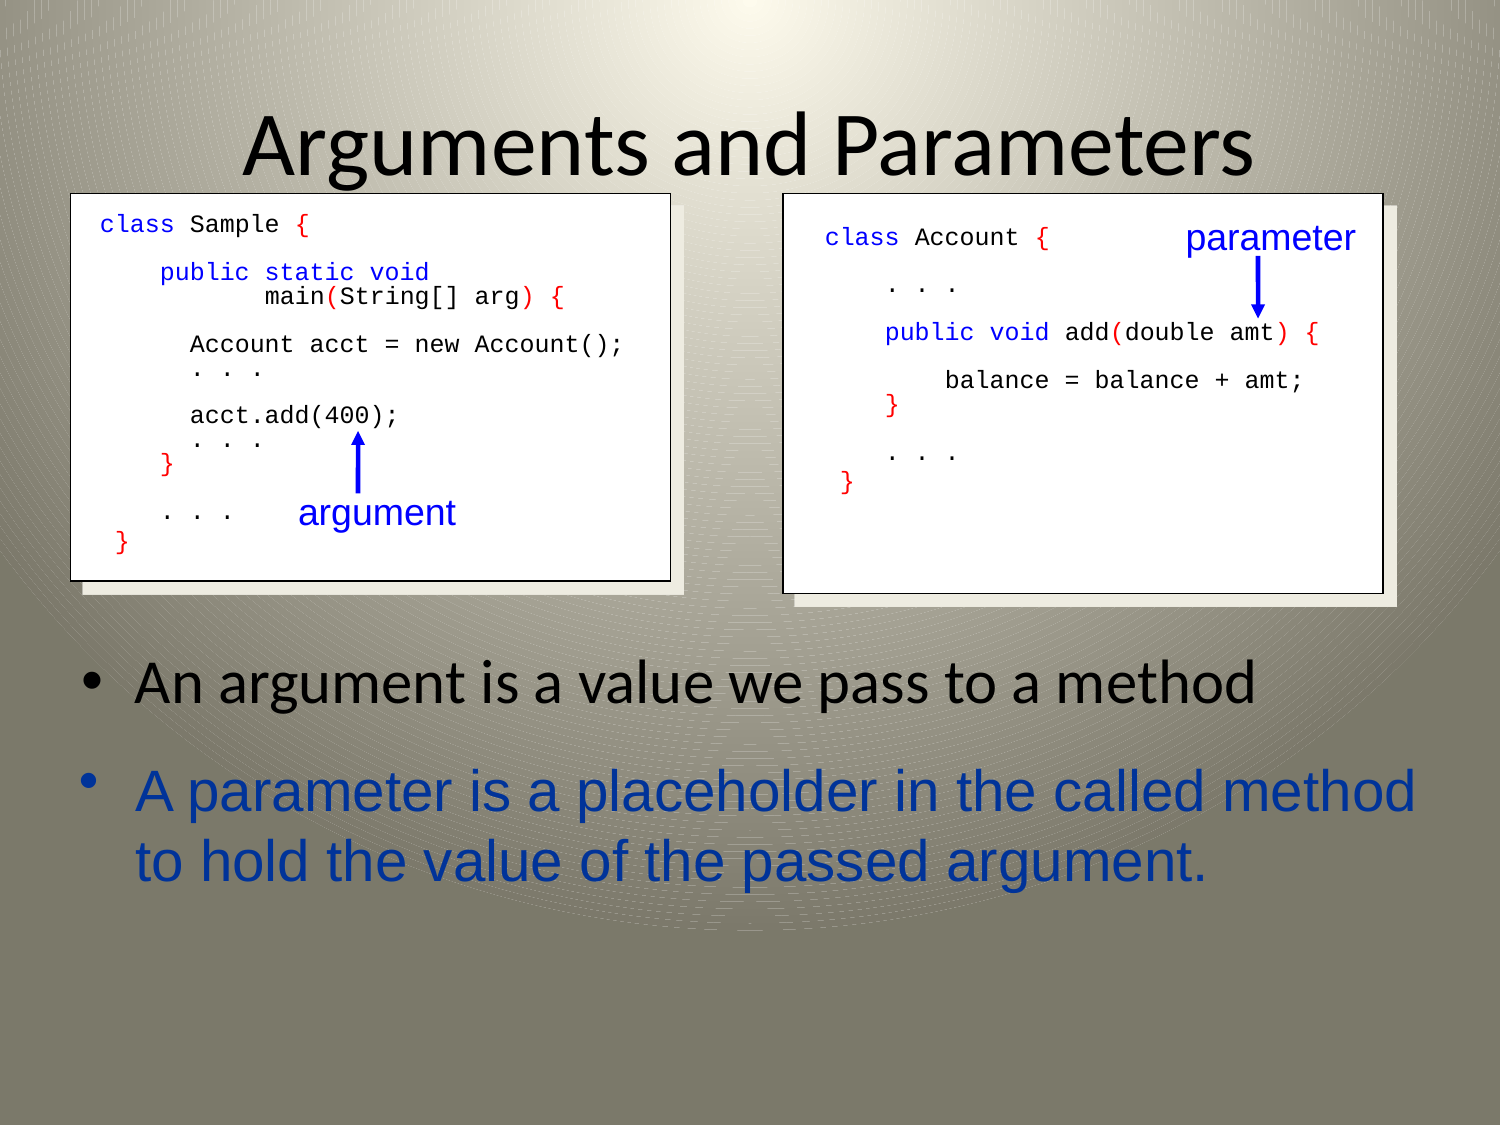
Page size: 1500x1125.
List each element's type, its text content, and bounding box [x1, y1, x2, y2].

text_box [1170, 205, 1372, 319]
text_box [783, 193, 1383, 594]
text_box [282, 430, 472, 542]
list An argument is a value we pass to a method [66, 642, 1467, 725]
text_box class Account { . . . public void add(double amt) { balance = balance + amt; } . . . } [809, 218, 1335, 503]
text_box class Sample { public static void main(String[] arg) { Account acct = new Account(); . . . acct.add(400); . . . } . . . } [85, 205, 640, 562]
text_box A parameter is a placeholder in the called method to hold the value of the passed argument. [64, 745, 1465, 885]
title Arguments and Parameters [75, 45, 1425, 233]
text_box [70, 193, 671, 581]
